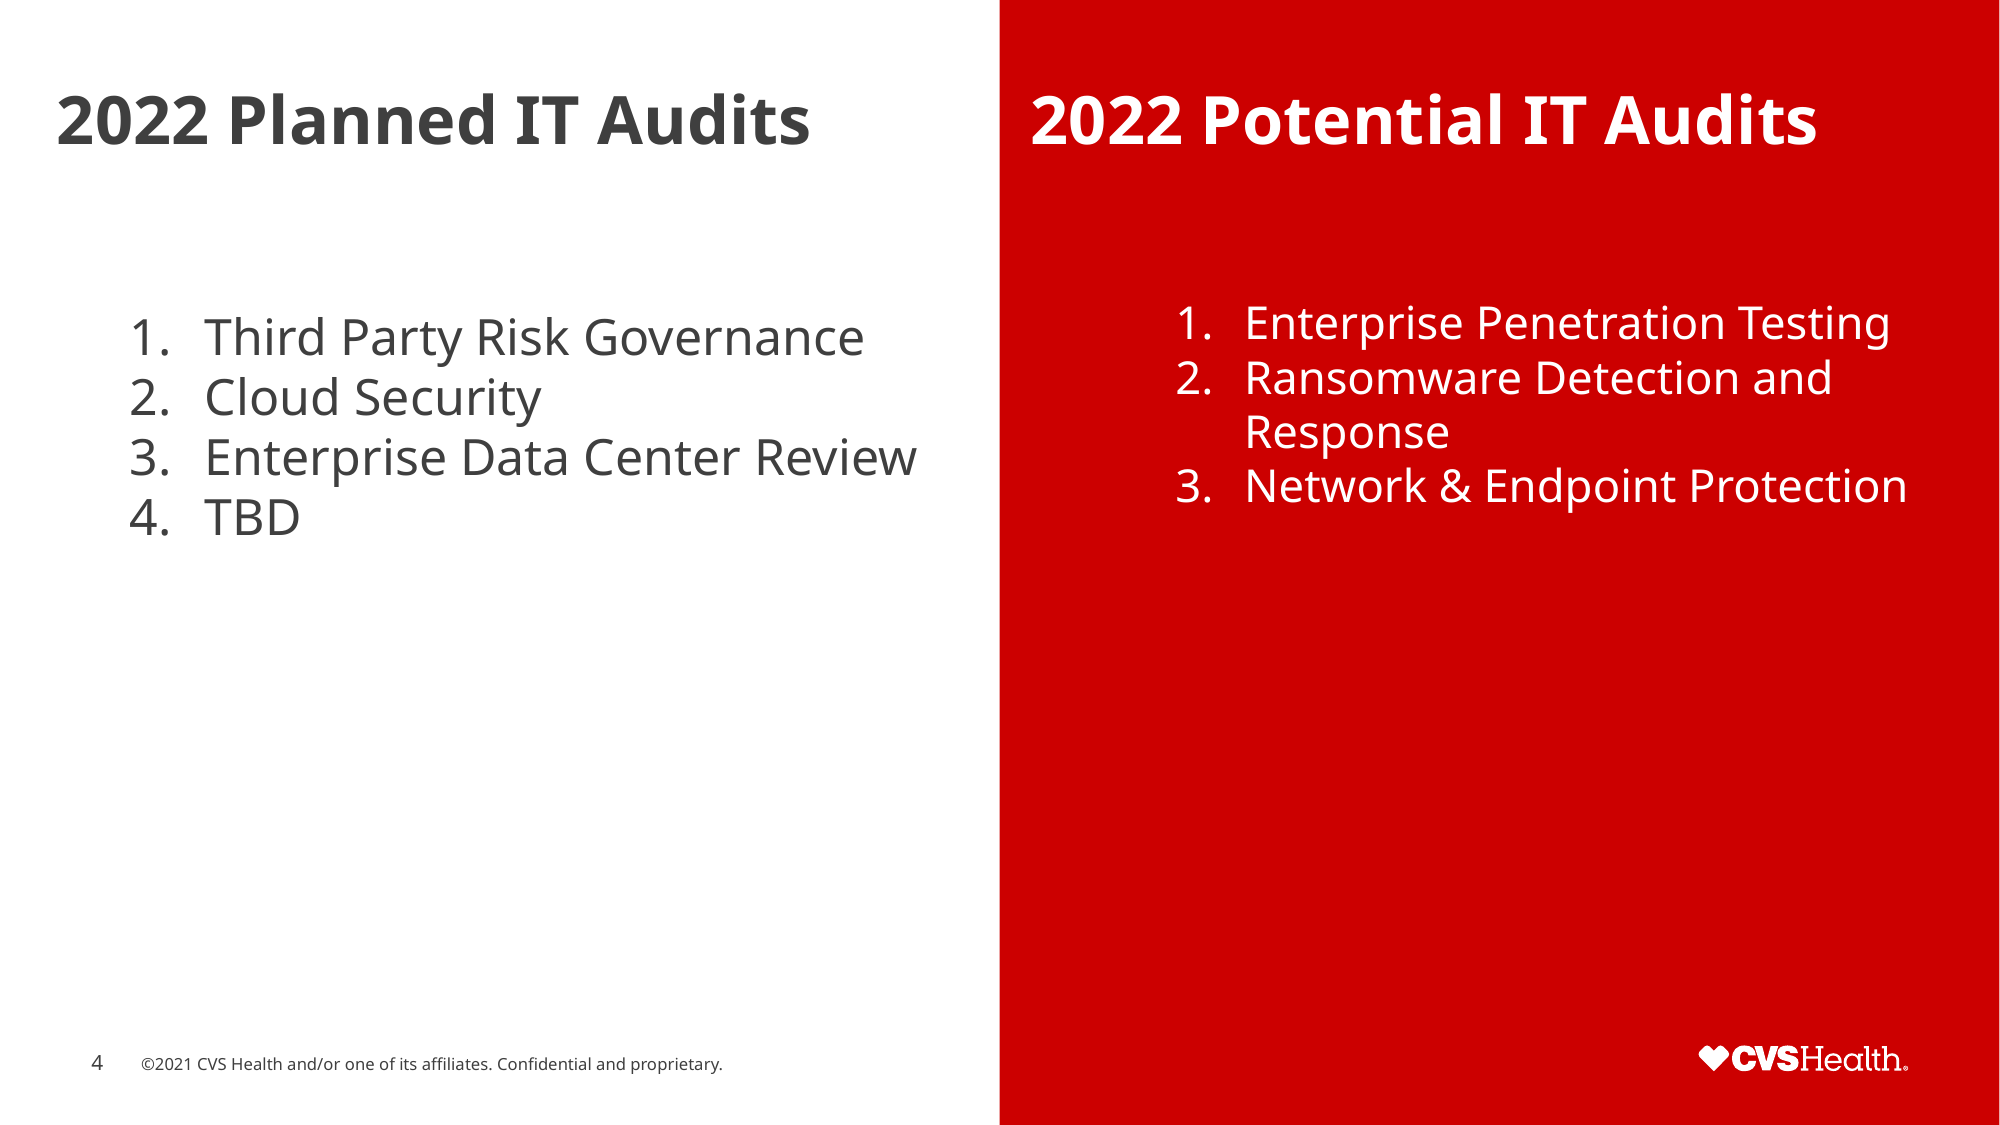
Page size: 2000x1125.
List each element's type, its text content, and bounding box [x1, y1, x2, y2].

title 2022 Planned IT Audits [56, 86, 858, 204]
text_box 2022 Potential IT Audits [1030, 86, 1832, 204]
list Third Party Risk Governance Cloud Security Enterprise Data Center Review TBD [73, 255, 1000, 588]
text_box Enterprise Penetration Testing Ransomware Detection and Response Network & Endpoint Protection [1123, 255, 1925, 588]
